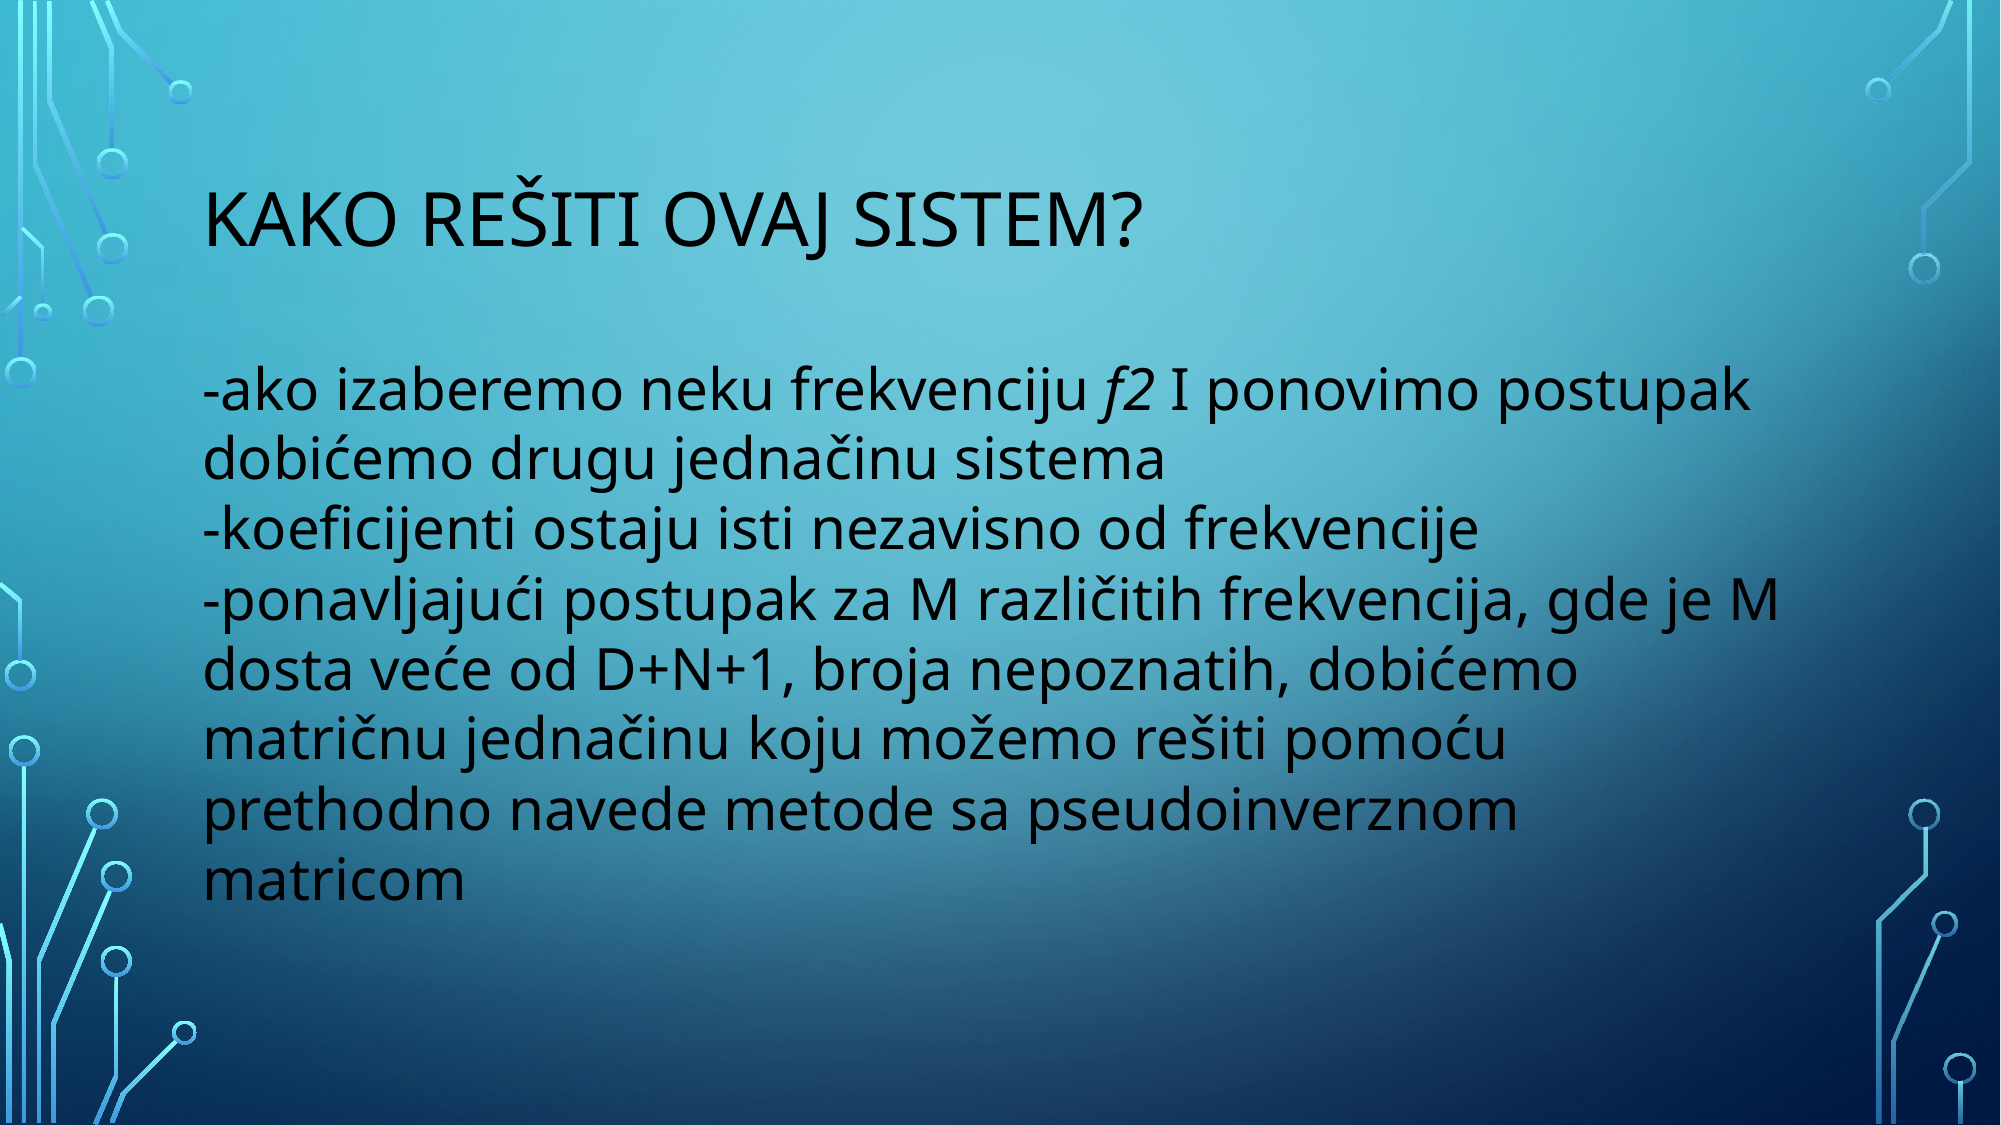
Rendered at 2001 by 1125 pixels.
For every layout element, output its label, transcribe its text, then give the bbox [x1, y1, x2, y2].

text_box -ako izaberemo neku frekvenciju f2 I ponovimo postupak dobićemo drugu jednačinu sistema -koeficijenti ostaju isti nezavisno od frekvencije -ponavljajući postupak za M različitih frekvencija, gde je M dosta veće od D+N+1, broja nepoznatih, dobićemo matričnu jednačinu koju možemo rešiti pomoću prethodno navede metode sa pseudoinverznom matricom [187, 344, 1814, 920]
title Kako rešiti ovaj sistem? [187, 101, 1813, 344]
